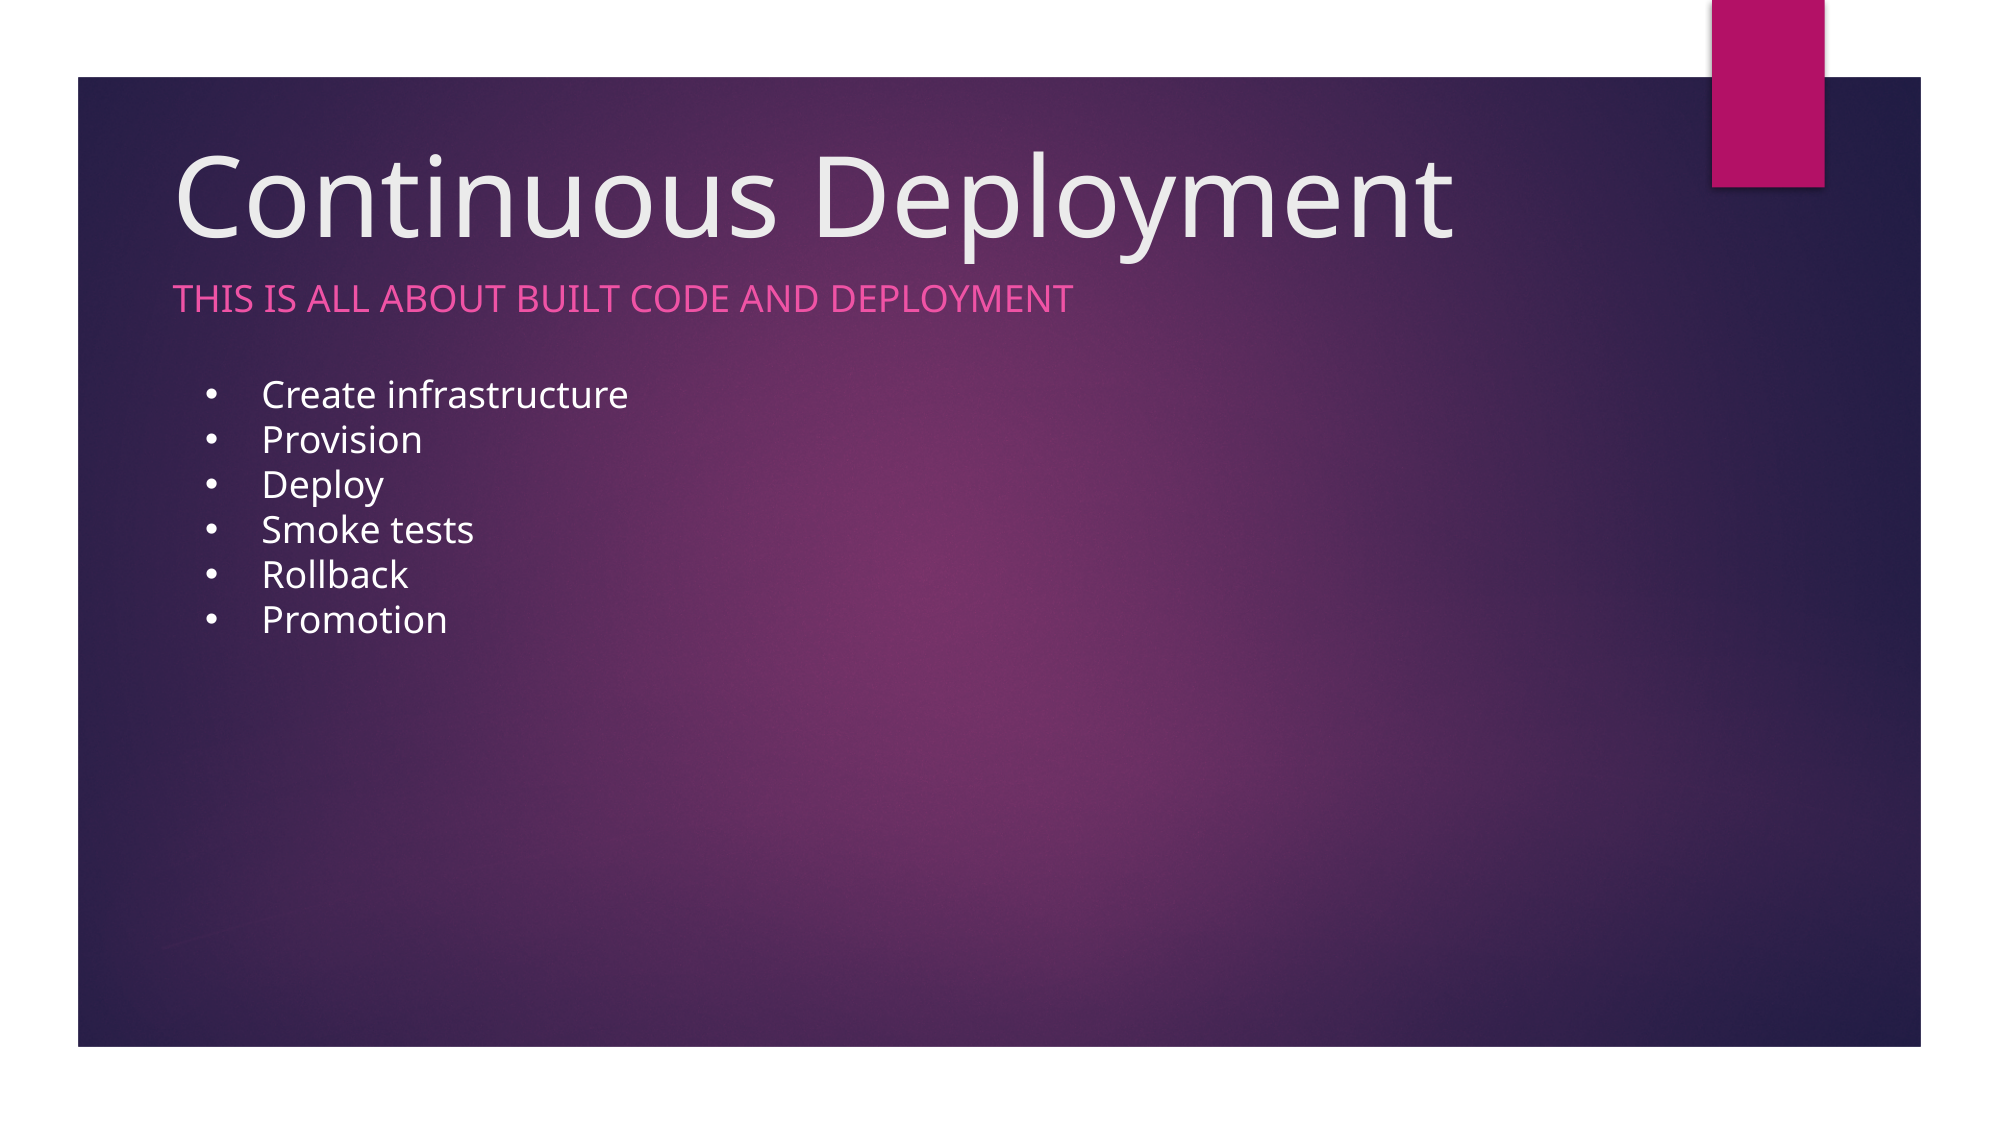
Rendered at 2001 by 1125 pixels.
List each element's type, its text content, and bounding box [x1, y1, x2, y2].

title Continuous Deployment [157, 142, 1606, 267]
subtitle This is all about built code and deployment [157, 267, 1606, 331]
text_box Create infrastructure Provision Deploy Smoke tests Rollback Promotion [190, 363, 1657, 649]
